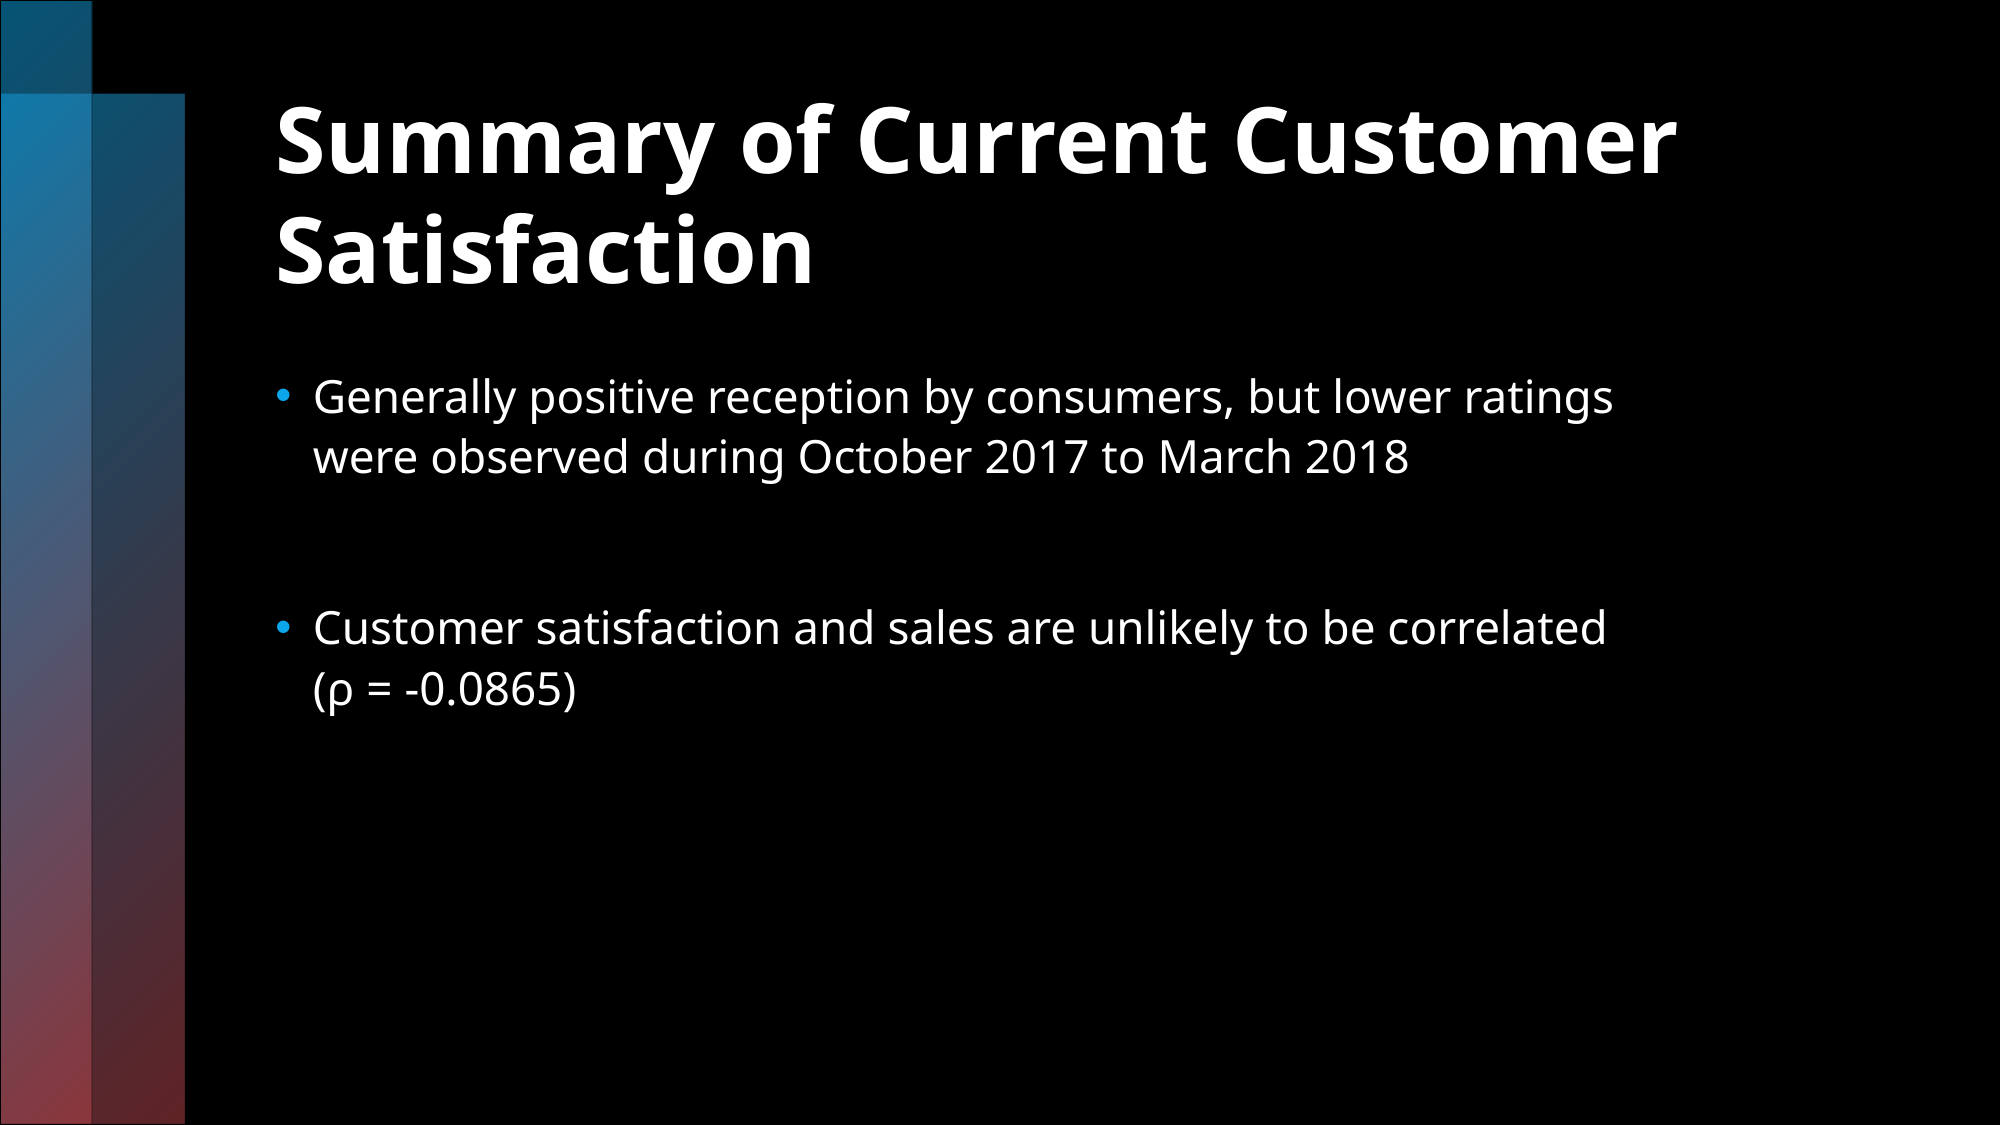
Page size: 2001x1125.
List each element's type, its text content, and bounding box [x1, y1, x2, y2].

list Generally positive reception by consumers, but lower ratings were observed during October 2017 to March 2018 Customer satisfaction and sales are unlikely to be correlated (ρ = -0.0865) [260, 354, 1646, 999]
title Summary of Current Customer Satisfaction [260, 74, 1817, 329]
